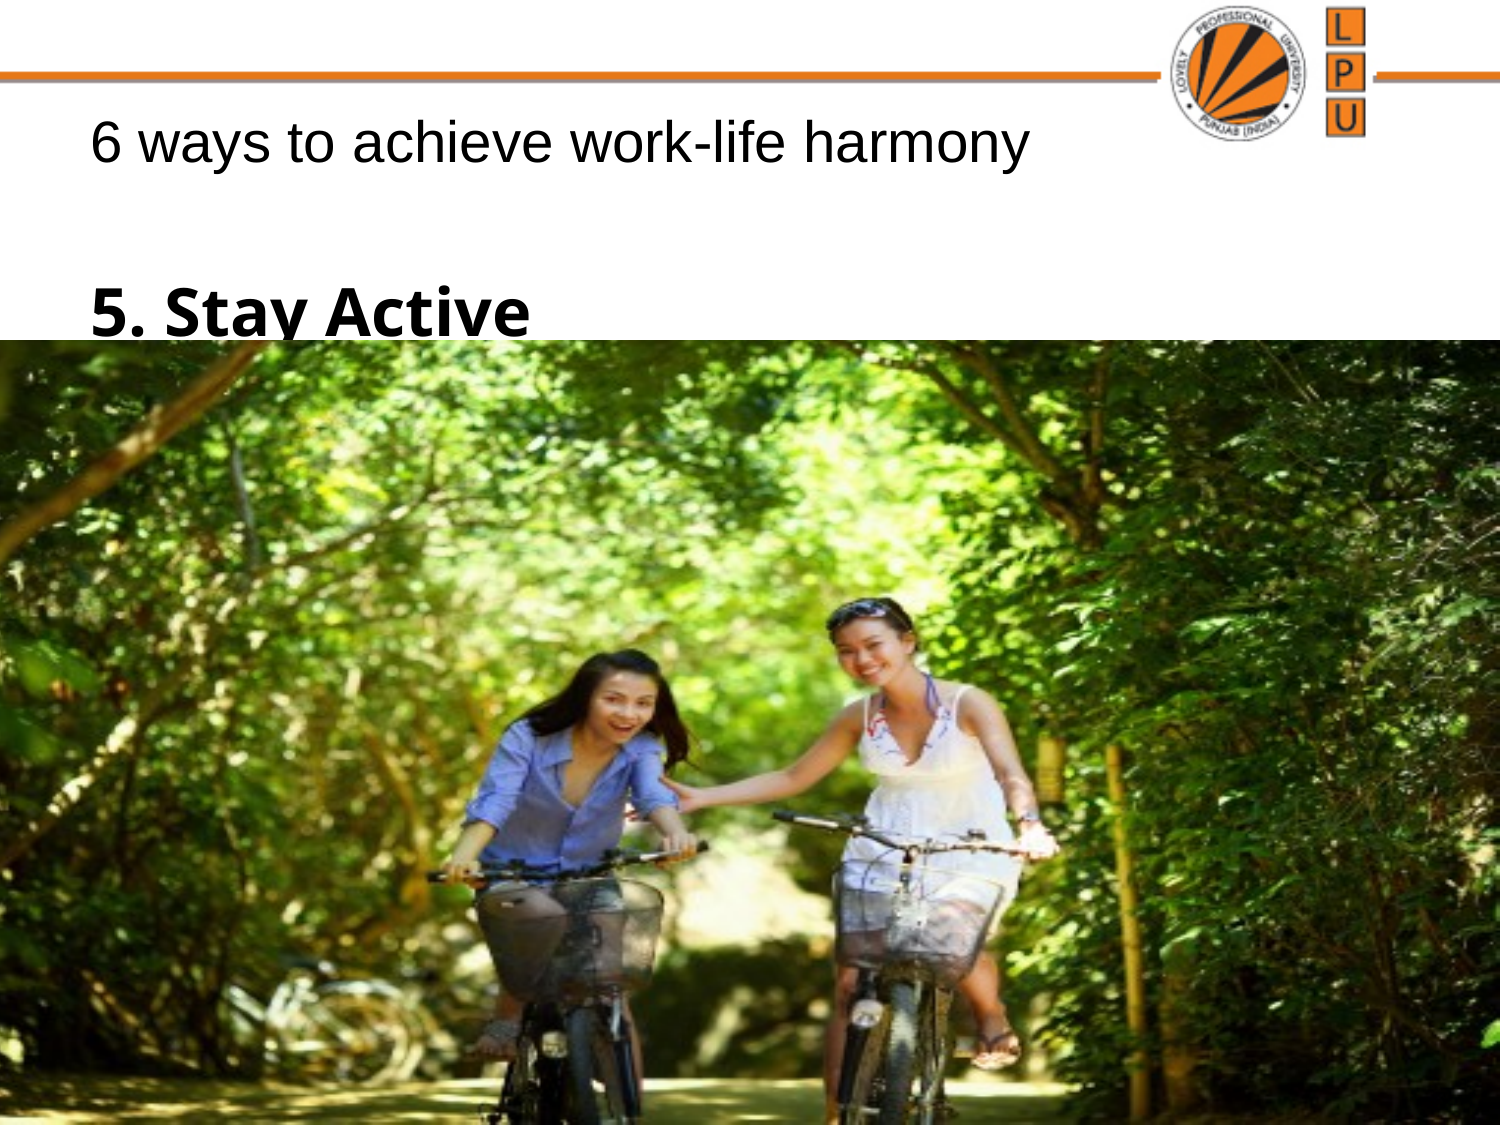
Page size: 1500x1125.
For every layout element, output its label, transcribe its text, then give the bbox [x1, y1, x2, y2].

picture [0, 0, 1500, 1125]
list 5. Stay Active [74, 262, 1426, 338]
title 6 ways to achieve work-life harmony [74, 44, 1426, 233]
